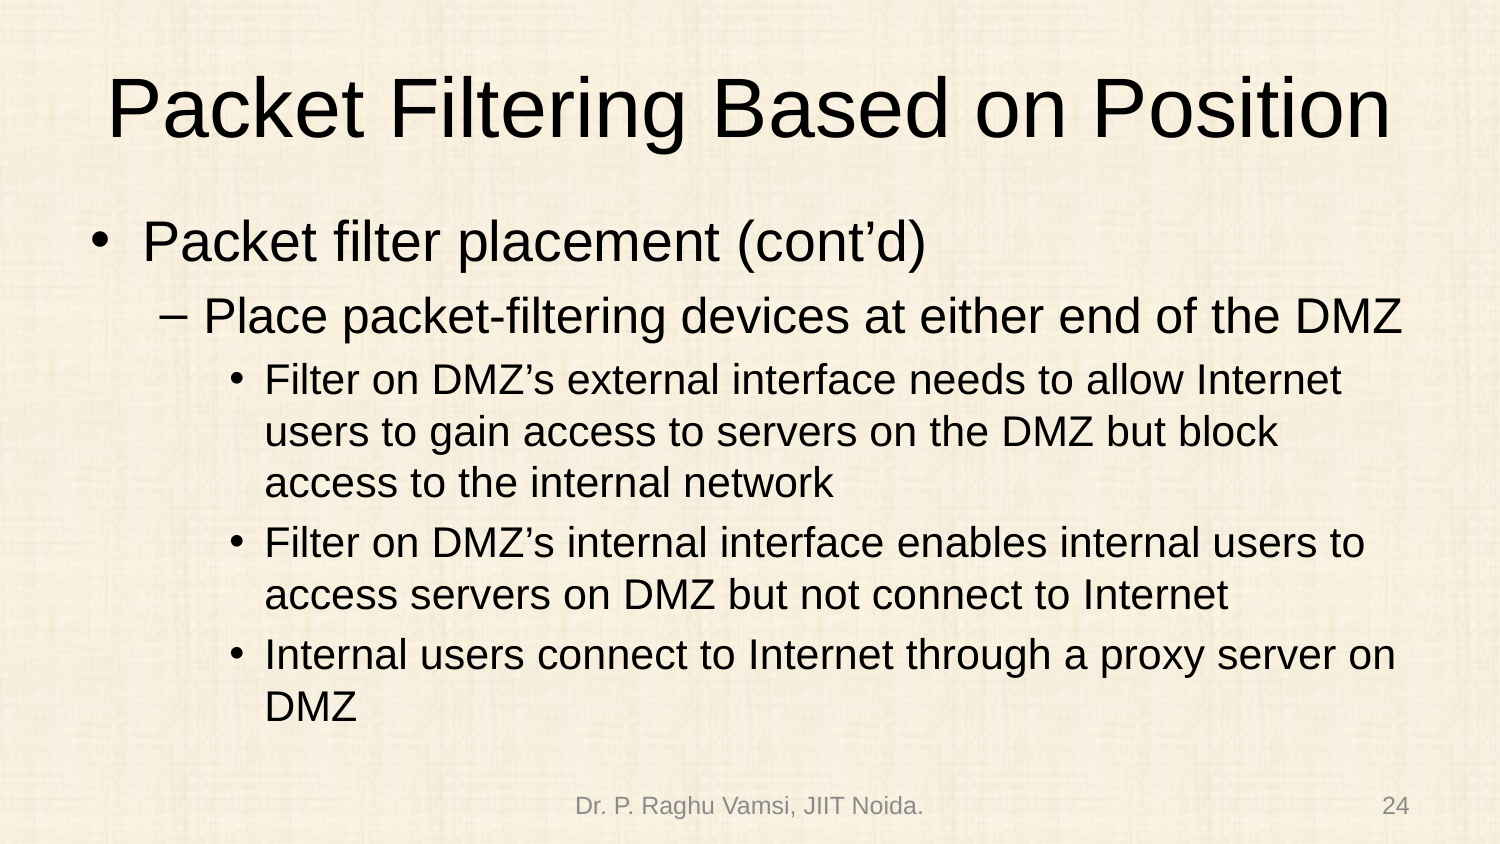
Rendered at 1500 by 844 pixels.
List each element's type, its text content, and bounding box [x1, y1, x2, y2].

footer Dr. P. Raghu Vamsi, JIIT Noida. [512, 782, 988, 827]
slide_number 24 [1074, 782, 1425, 827]
list Packet filter placement (cont’d) Place packet-filtering devices at either end of the DMZ Filter on DMZ’s external interface needs to allow Internet users to gain access to servers on the DMZ but block access to the internal network Filter on DMZ’s internal interface enables internal users to access servers on DMZ but not connect to Internet Internal users connect to Internet through a proxy server on DMZ [75, 196, 1425, 754]
title Packet Filtering Based on Position [75, 33, 1425, 175]
